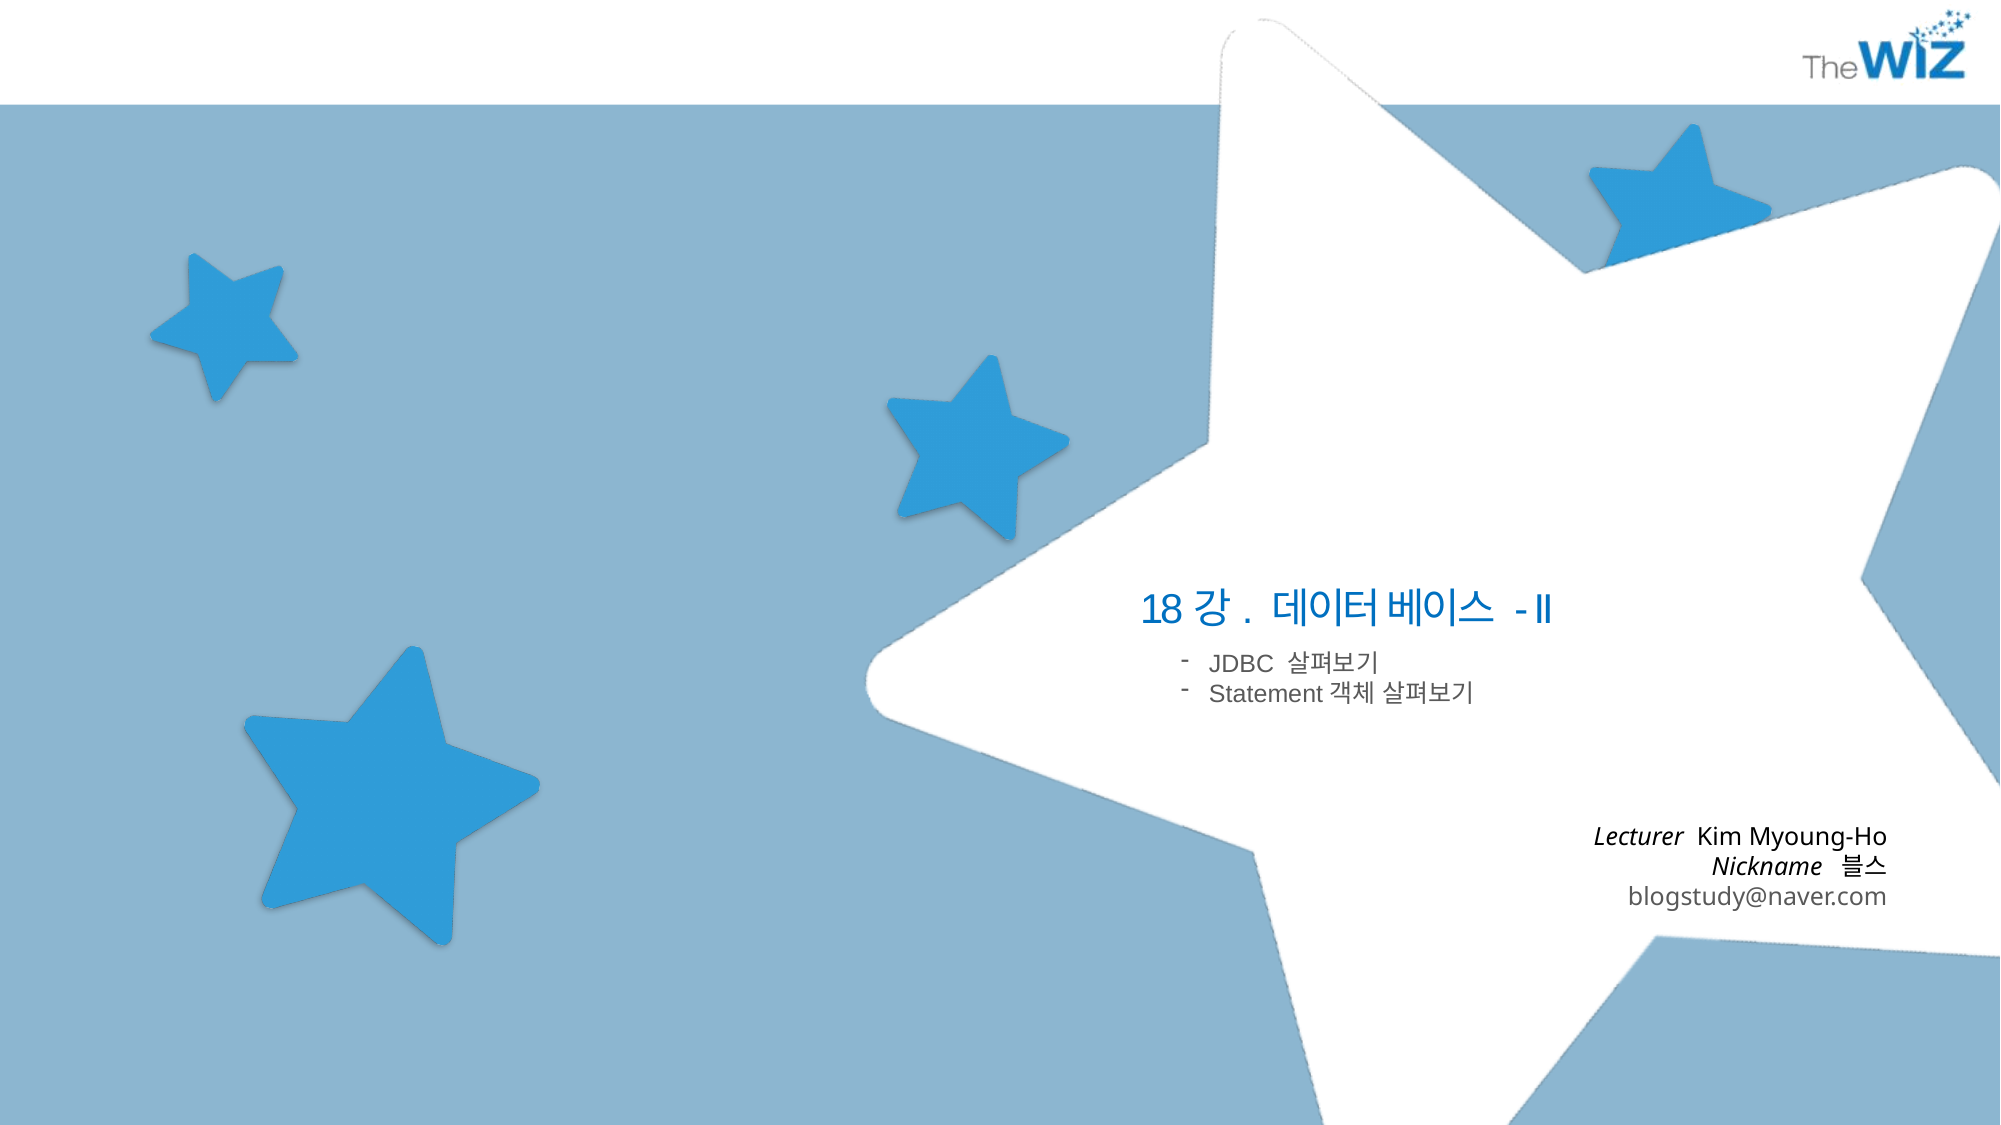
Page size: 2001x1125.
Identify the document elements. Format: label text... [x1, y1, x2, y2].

picture [208, 615, 563, 957]
text_box 18강. 데이터 베이스 - II [1125, 574, 1855, 639]
picture [683, 0, 2001, 1125]
text_box Lecturer Kim Myoung-Ho Nickname 블스 blogstudy@naver.com [1559, 813, 1903, 919]
text_box JDBC 살펴보기 Statement객체 살펴보기 [1166, 639, 1855, 715]
picture [1916, 0, 2000, 90]
picture [126, 220, 322, 414]
